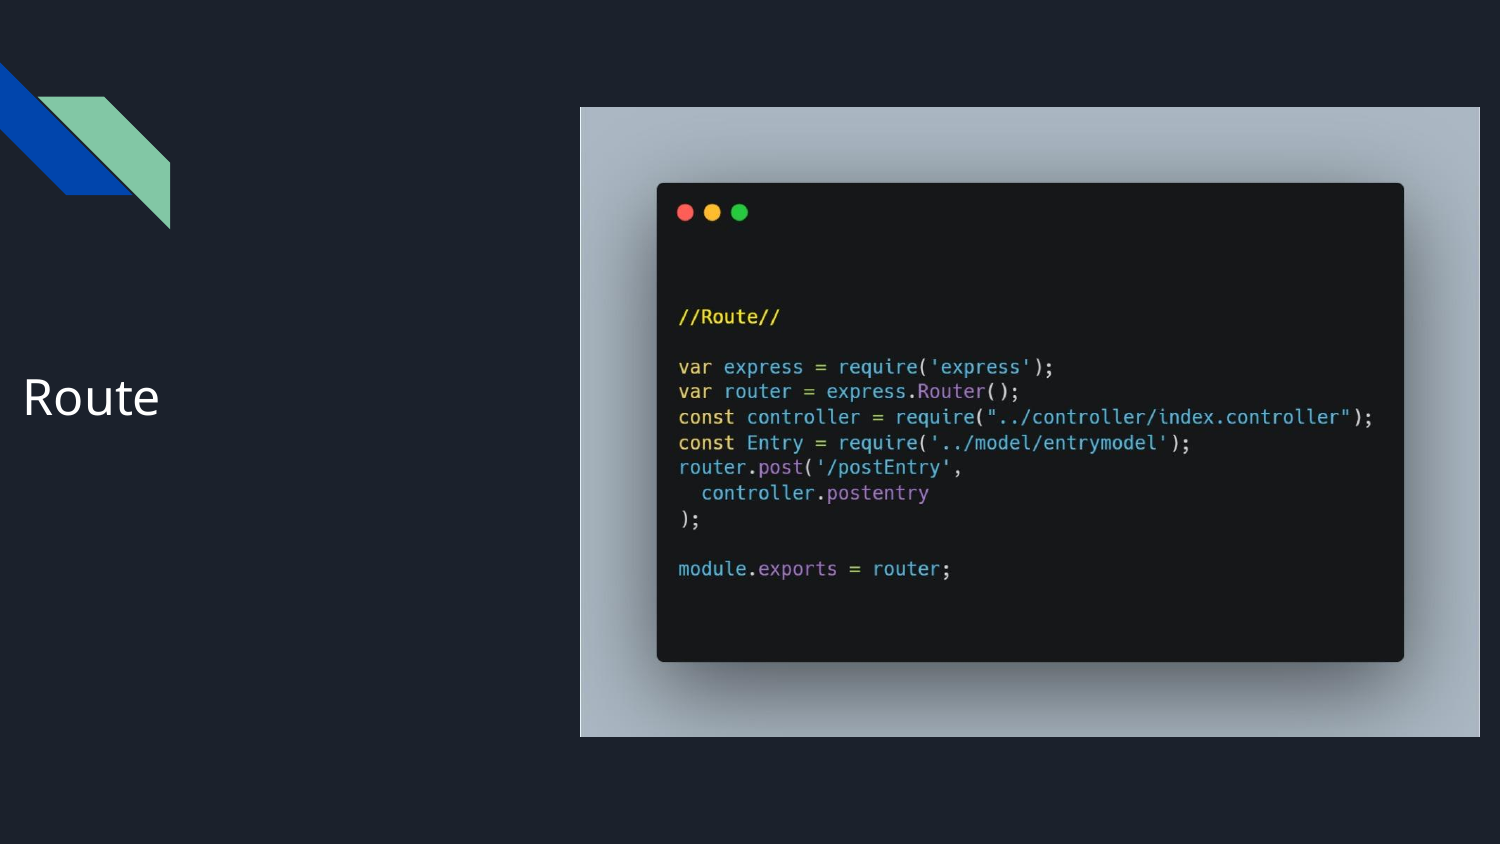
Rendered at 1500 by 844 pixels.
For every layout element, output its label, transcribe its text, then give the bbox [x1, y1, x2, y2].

title Route [7, 346, 552, 497]
picture [580, 107, 1480, 737]
